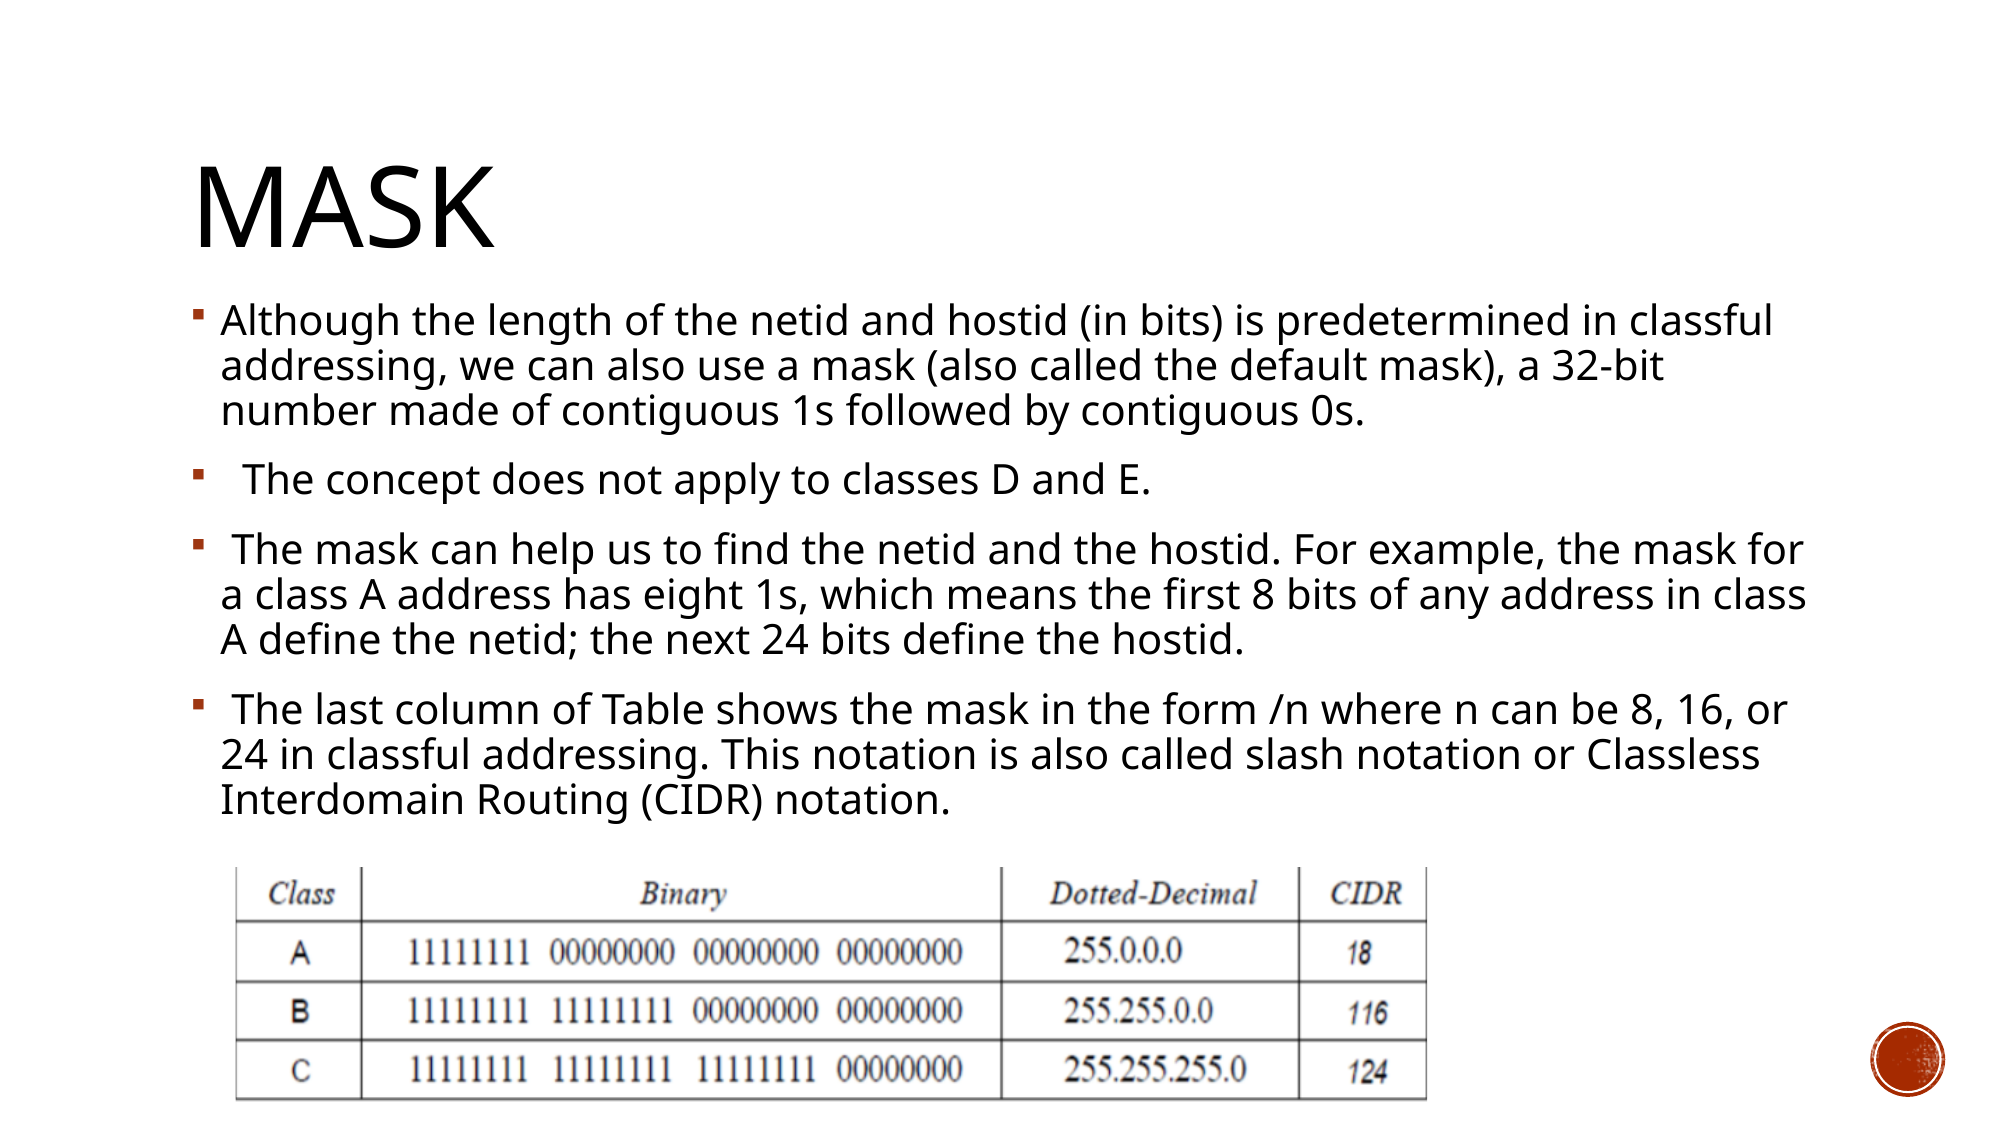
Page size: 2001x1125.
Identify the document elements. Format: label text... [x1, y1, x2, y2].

list Although the length of the netid and hostid (in bits) is predetermined in classful addressing, we can also use a mask (also called the default mask), a 32-bit number made of contiguous 1s followed by contiguous 0s. The concept does not apply to classes D and E. The mask can help us to find the netid and the hostid. For example, the mask for a class A address has eight 1s, which means the first 8 bits of any address in class A define the netid; the next 24 bits define the hostid. The last column of Table shows the mask in the form /n where n can be 8, 16, or 24 in classful addressing. This notation is also called slash notation or Classless Interdomain Routing (CIDR) notation. [175, 291, 1826, 1013]
picture [235, 867, 1428, 1103]
title Mask [175, 79, 1826, 291]
